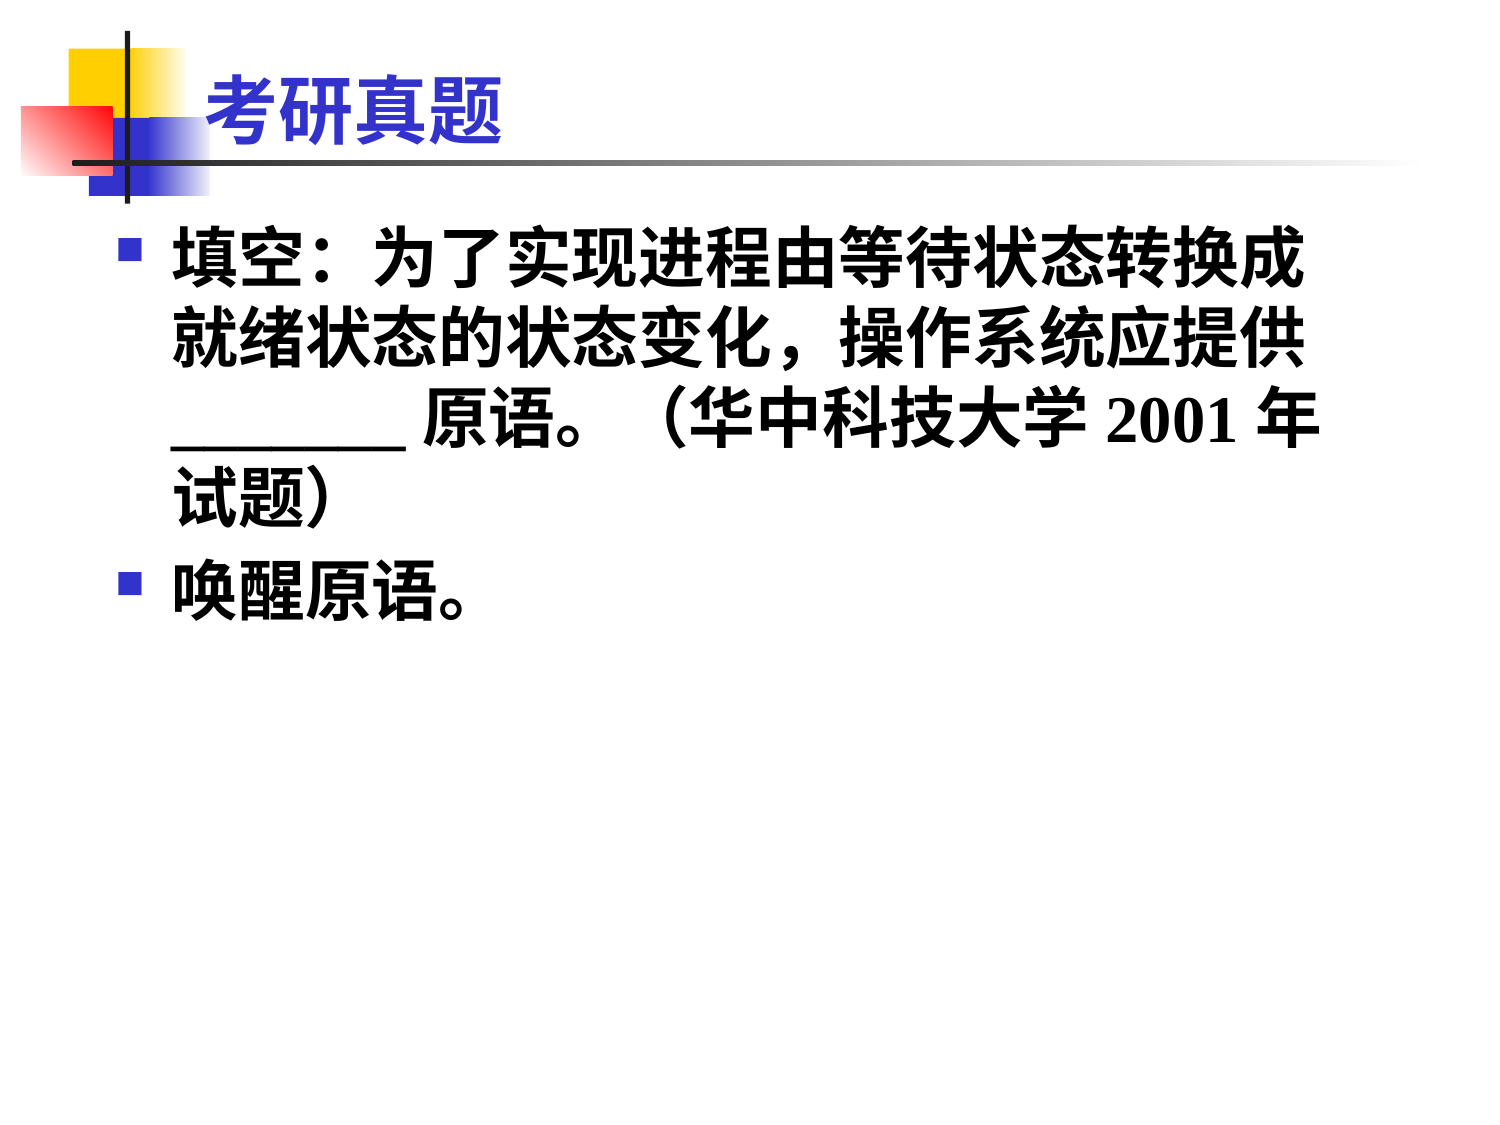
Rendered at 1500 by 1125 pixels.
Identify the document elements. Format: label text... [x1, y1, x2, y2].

title 考研真题 [188, 7, 1468, 161]
list 填空：为了实现进程由等待状态转换成就绪状态的状态变化，操作系统应提供_______原语。（华中科技大学2001年试题） 唤醒原语。 [100, 208, 1376, 883]
